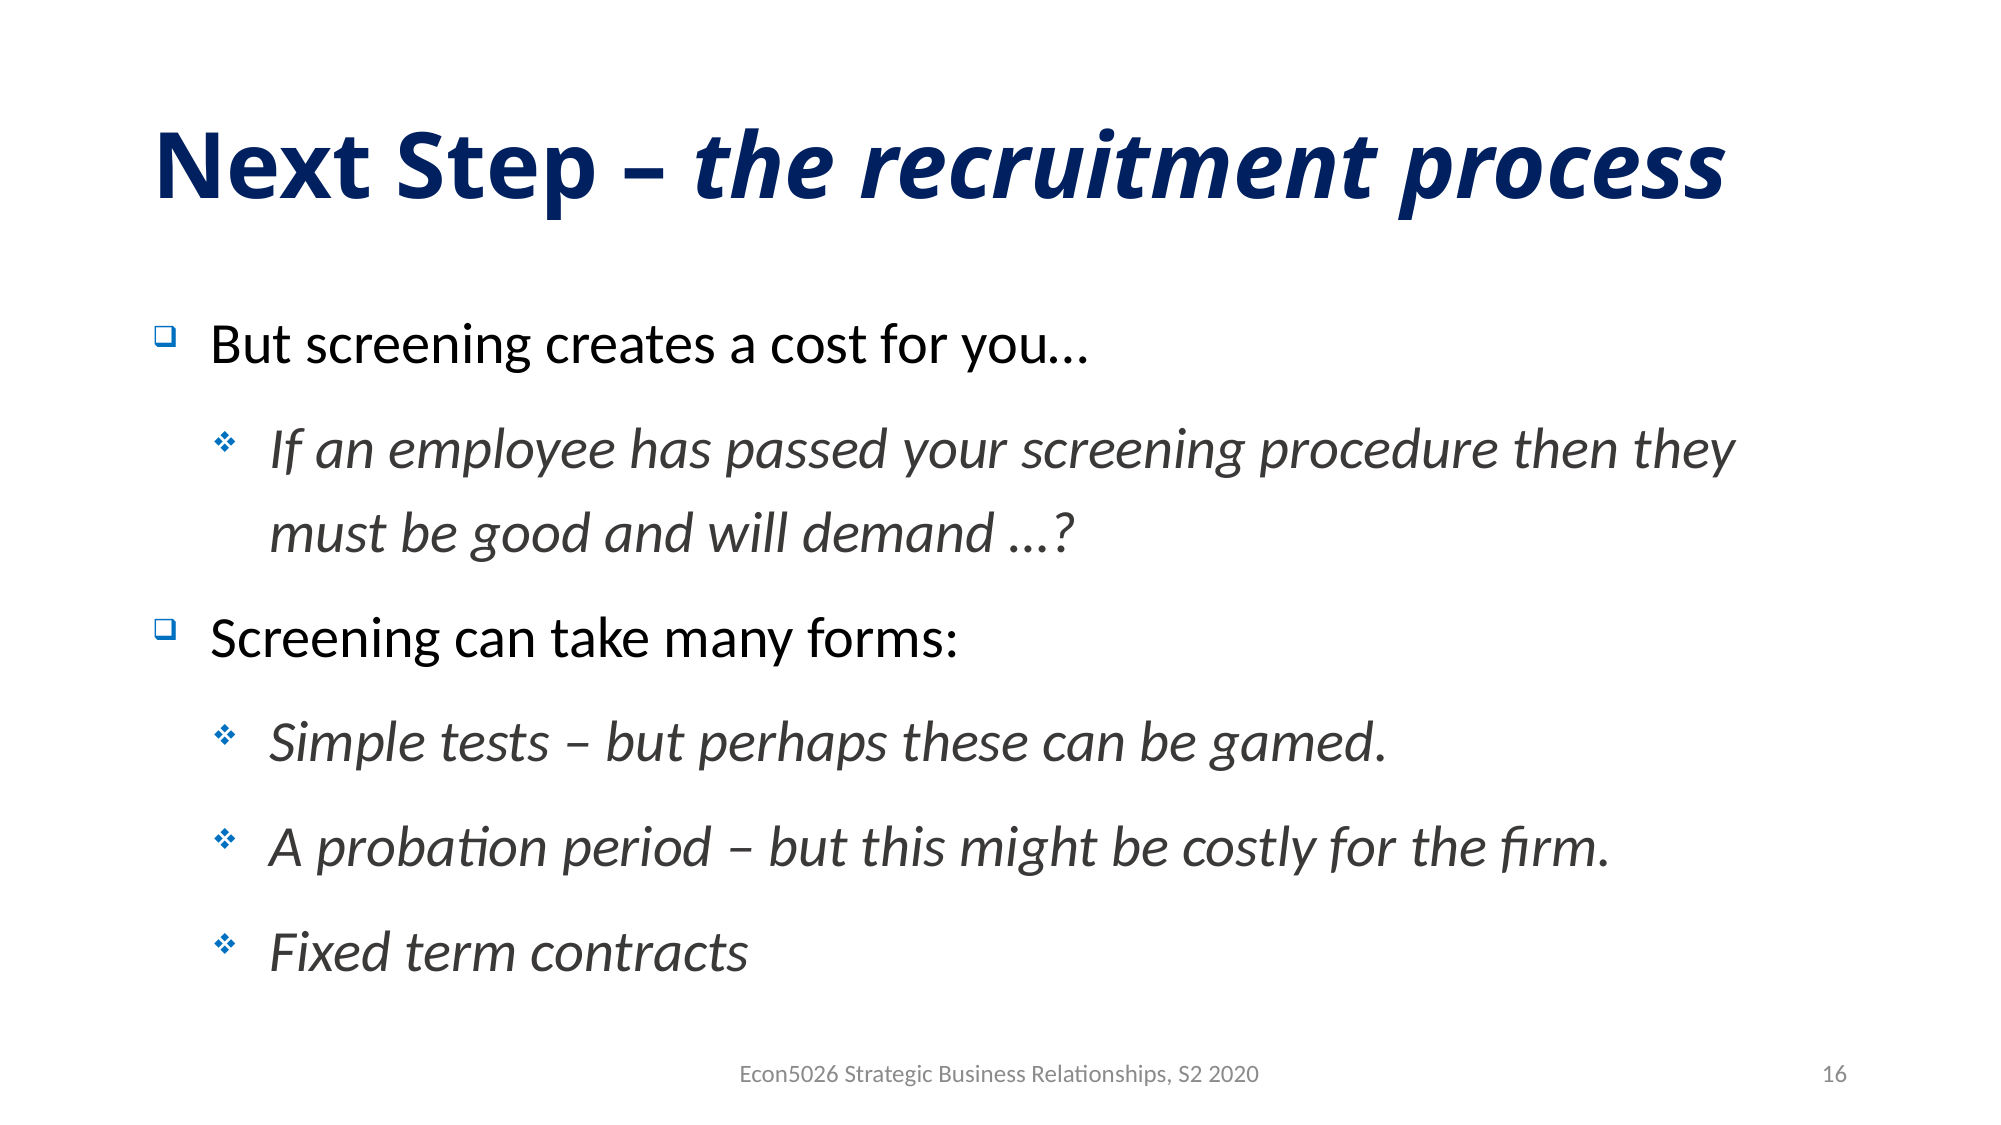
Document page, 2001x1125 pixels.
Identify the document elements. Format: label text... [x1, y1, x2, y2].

title Next Step – the recruitment process [137, 59, 1863, 278]
list But screening creates a cost for you… If an employee has passed your screening procedure then they must be good and will demand …? Screening can take many forms: Simple tests – but perhaps these can be gamed. A probation period – but this might be costly for the firm. Fixed term contracts [137, 284, 1863, 1027]
footer Econ5026 Strategic Business Relationships, S2 2020 [662, 1042, 1338, 1103]
slide_number 16 [1412, 1042, 1863, 1103]
